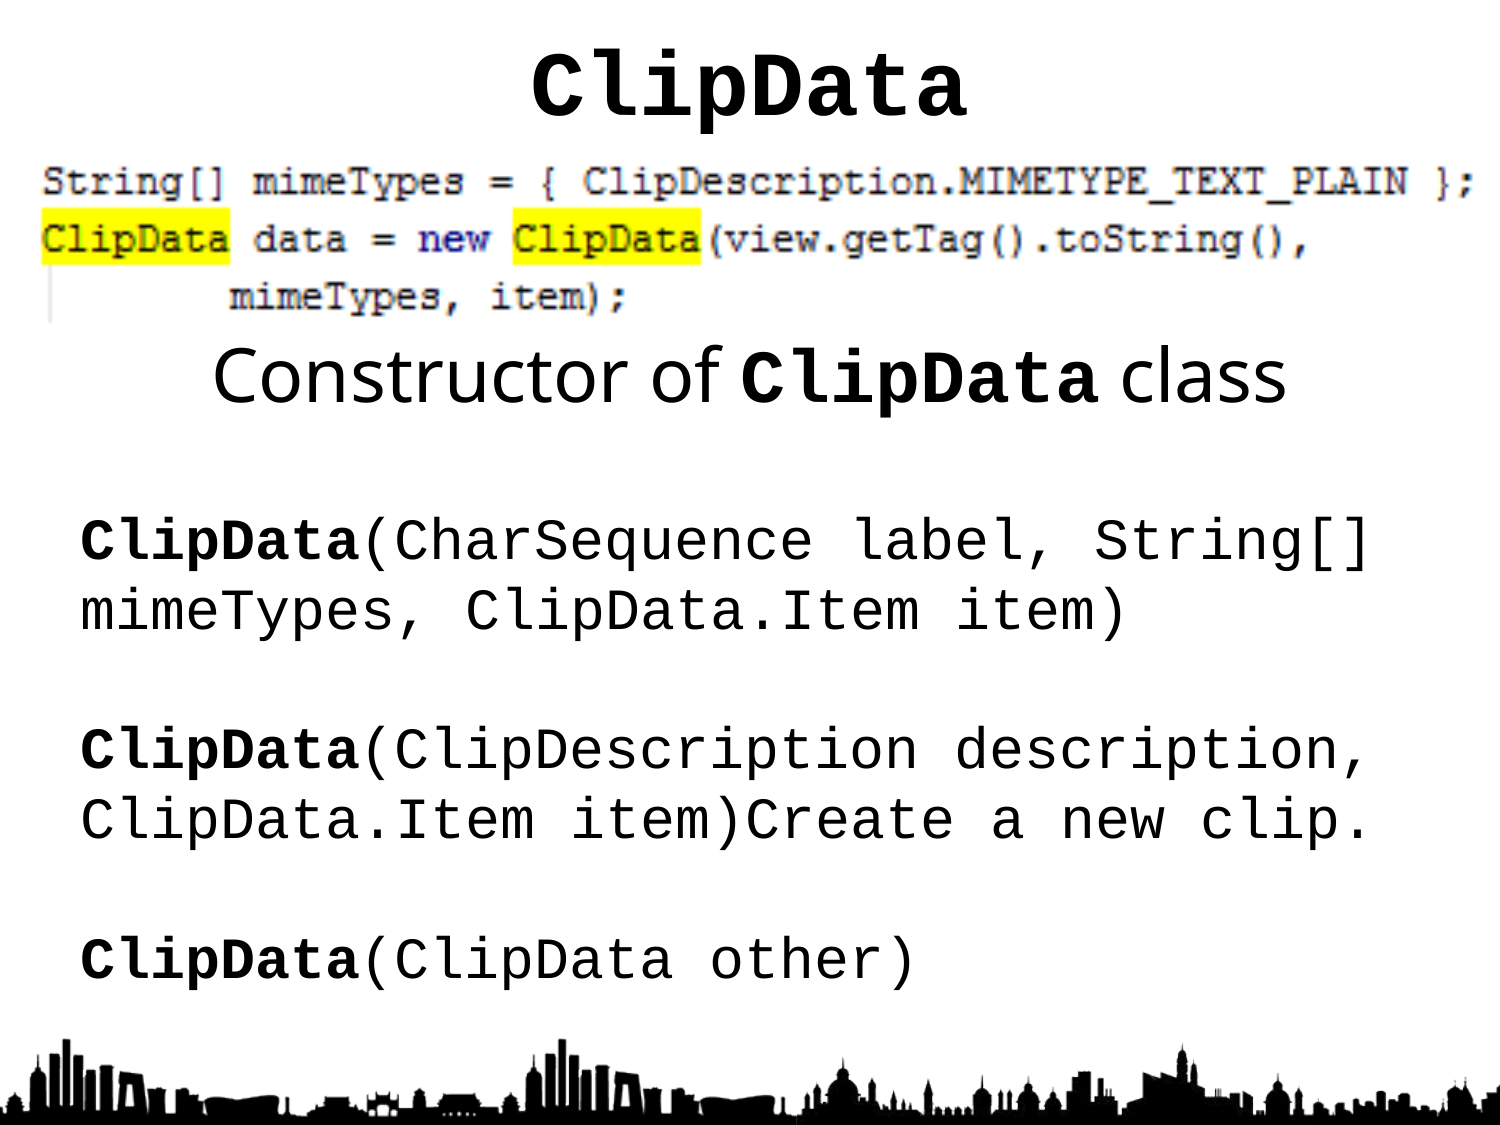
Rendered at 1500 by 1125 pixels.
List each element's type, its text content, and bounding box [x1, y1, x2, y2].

picture [26, 148, 1500, 335]
text_box ClipData(CharSequence label, String[] mimeTypes, ClipData.Item item) ClipData(ClipDescription description, ClipData.Item item)Create a new clip. ClipData(ClipData other) [64, 468, 1436, 1024]
text_box ClipData [0, 8, 1500, 149]
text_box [0, 1033, 1500, 1125]
text_box Constructor of ClipData class [0, 302, 1500, 443]
